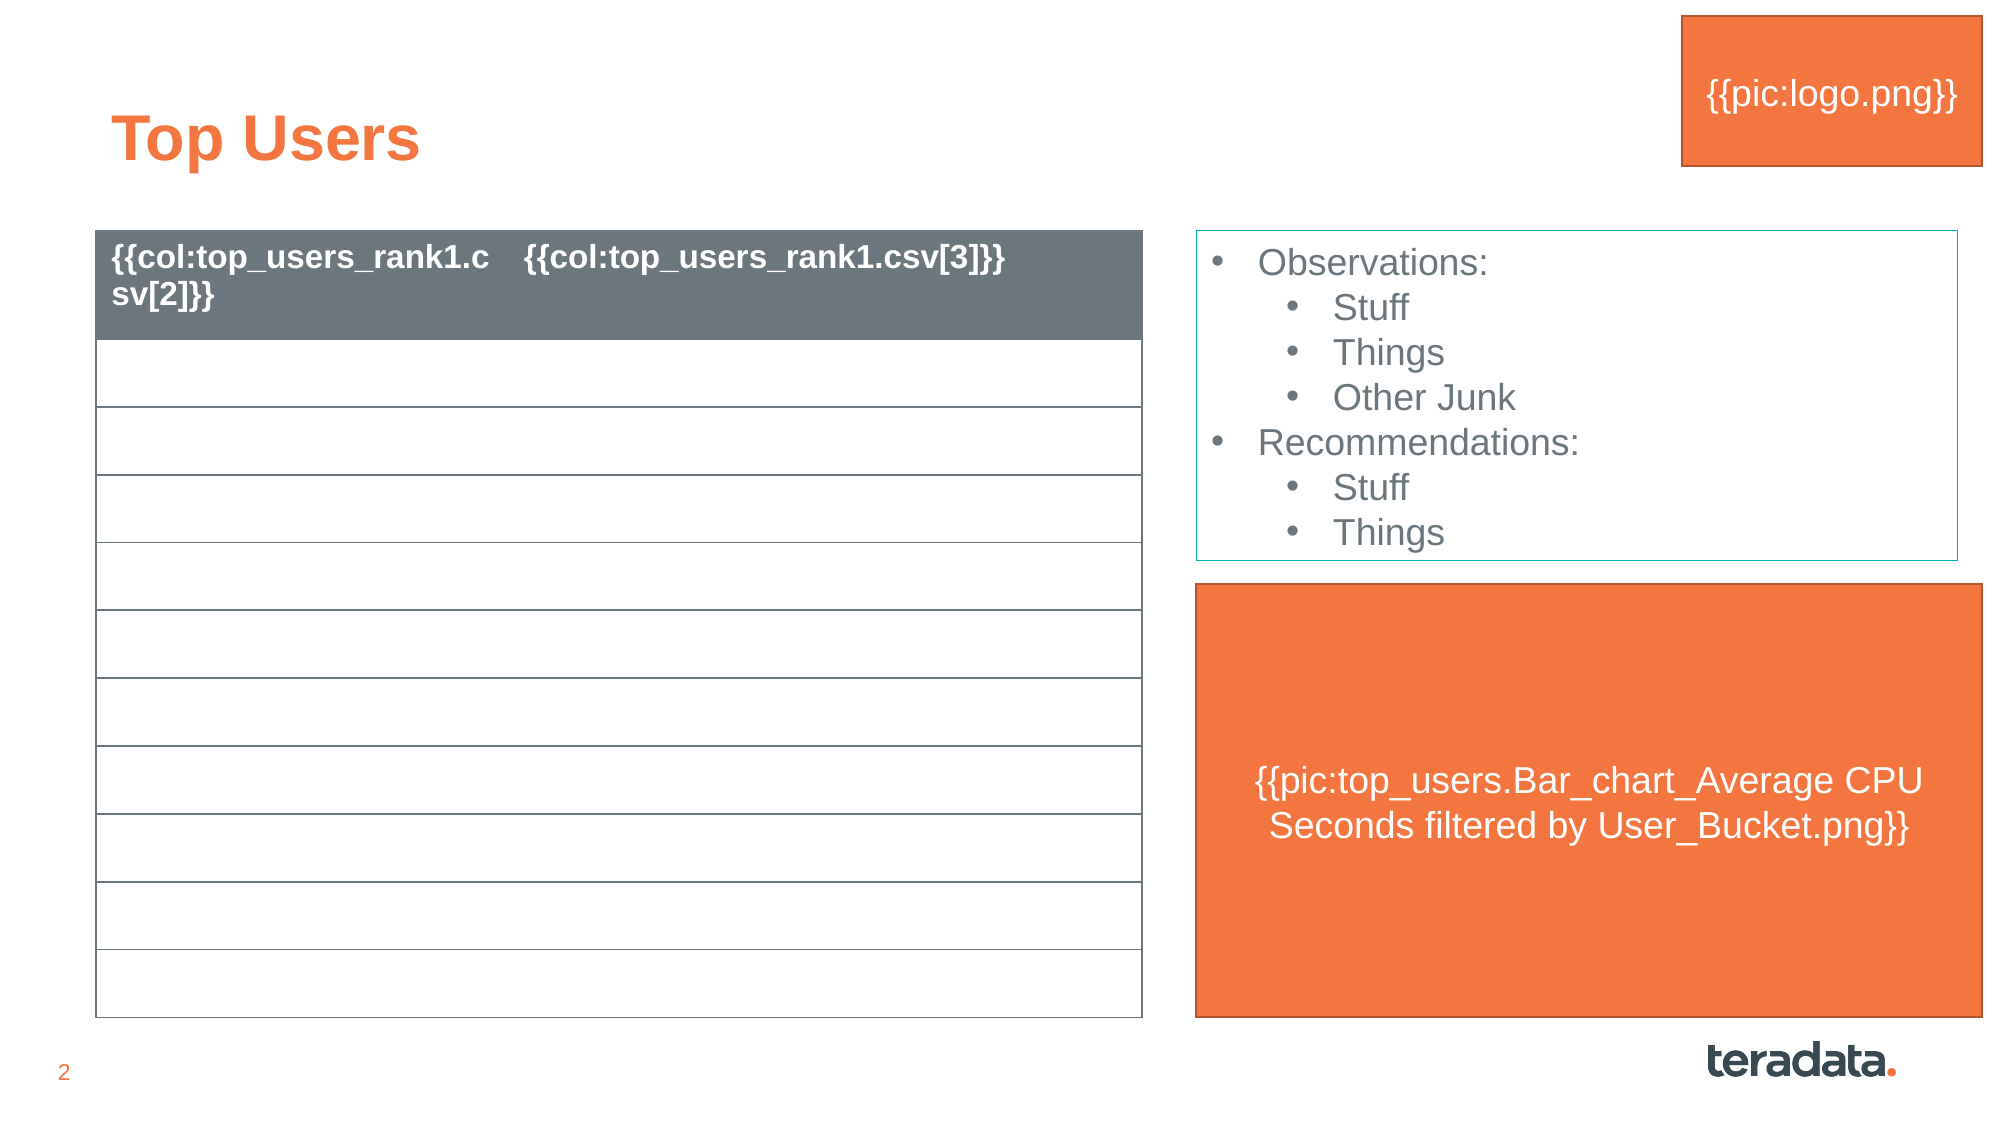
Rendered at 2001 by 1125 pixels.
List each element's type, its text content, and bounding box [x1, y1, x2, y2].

table_cell [97, 679, 509, 745]
table_header {{col:top_users_rank1.csv[2]}} [97, 232, 509, 338]
table_cell [97, 815, 509, 881]
table_cell [97, 611, 509, 677]
picture [1708, 1041, 1896, 1077]
table_cell [97, 340, 509, 406]
table_cell [509, 950, 1141, 1017]
table_cell [97, 408, 509, 474]
text_box {{pic:top_users.Bar_chart_Average CPU Seconds filtered by User_Bucket.png}} [1195, 583, 1983, 1018]
table_cell [509, 679, 1141, 745]
table_cell [509, 340, 1141, 406]
table_cell [97, 543, 509, 609]
table_cell [97, 476, 509, 542]
table_cell [509, 408, 1141, 474]
table_cell [97, 747, 509, 813]
table_cell [509, 543, 1141, 609]
table_cell [97, 883, 509, 949]
title Top Users [96, 64, 1822, 183]
table_cell [97, 950, 509, 1017]
table_cell [509, 476, 1141, 542]
table_cell [509, 747, 1141, 813]
table_cell [509, 611, 1141, 677]
table_cell [509, 815, 1141, 881]
table_header {{col:top_users_rank1.csv[3]}} [509, 232, 1141, 338]
text_box Observations: Stuff Things Other Junk Recommendations: Stuff Things [1196, 230, 1958, 561]
text_box {{pic:logo.png}} [1681, 15, 1983, 167]
table_cell [509, 883, 1141, 949]
